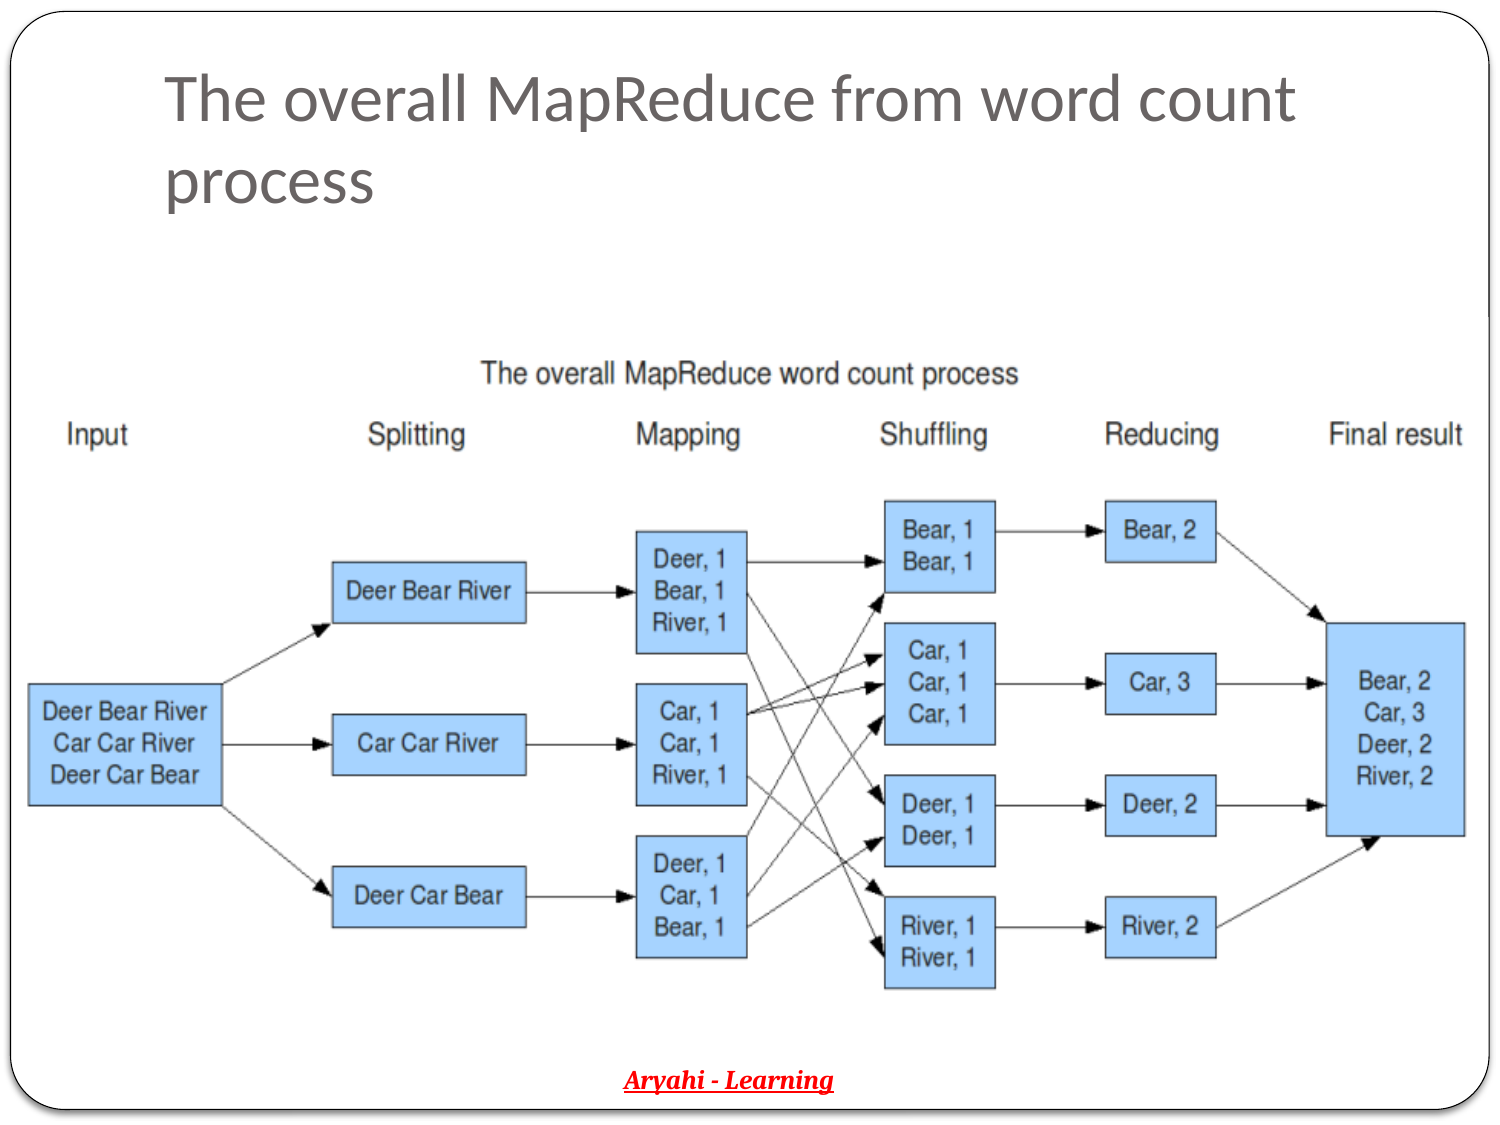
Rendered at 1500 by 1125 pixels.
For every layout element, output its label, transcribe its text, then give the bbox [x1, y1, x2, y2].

text_box Aryahi - Learning [609, 1054, 855, 1102]
picture [23, 344, 1476, 997]
title The overall MapReduce from word count process [150, 45, 1425, 233]
